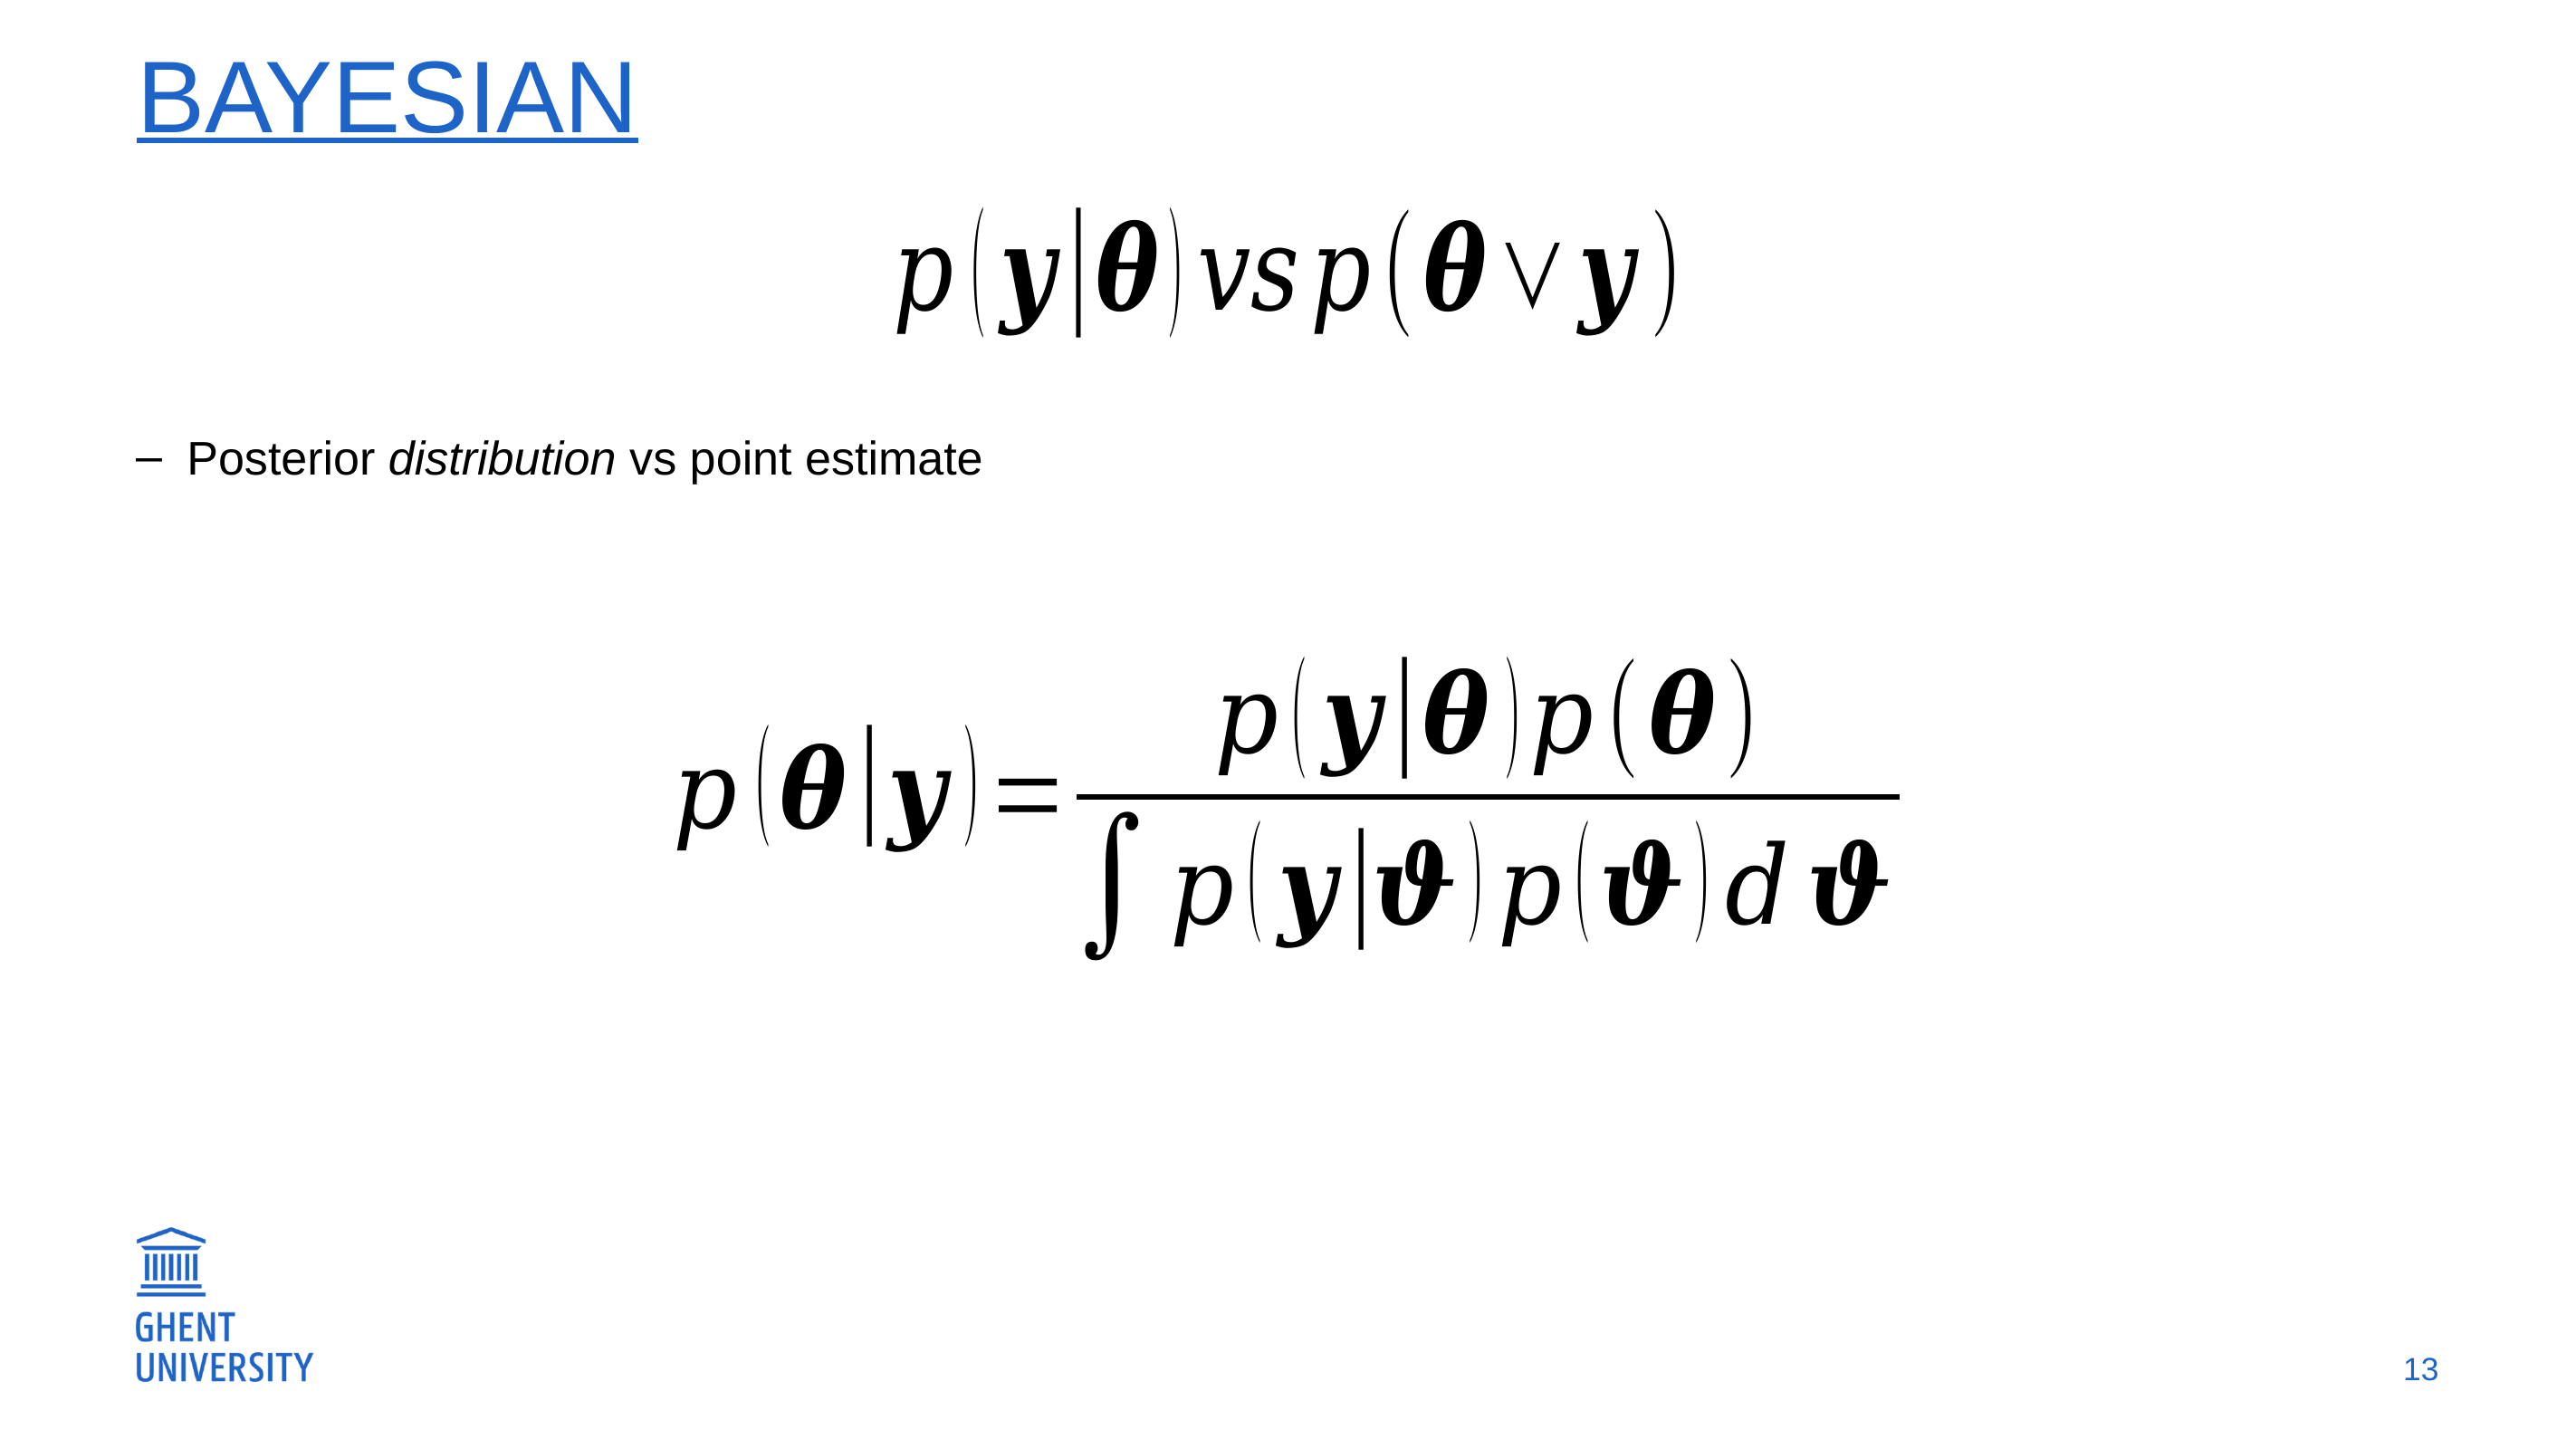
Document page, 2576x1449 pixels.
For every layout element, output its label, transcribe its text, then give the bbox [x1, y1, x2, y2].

title Bayesian [123, 37, 2456, 166]
picture [68, 1175, 411, 1449]
slide_number 13 [2315, 1329, 2453, 1407]
text_box Posterior distribution vs point estimate [122, 409, 1011, 492]
